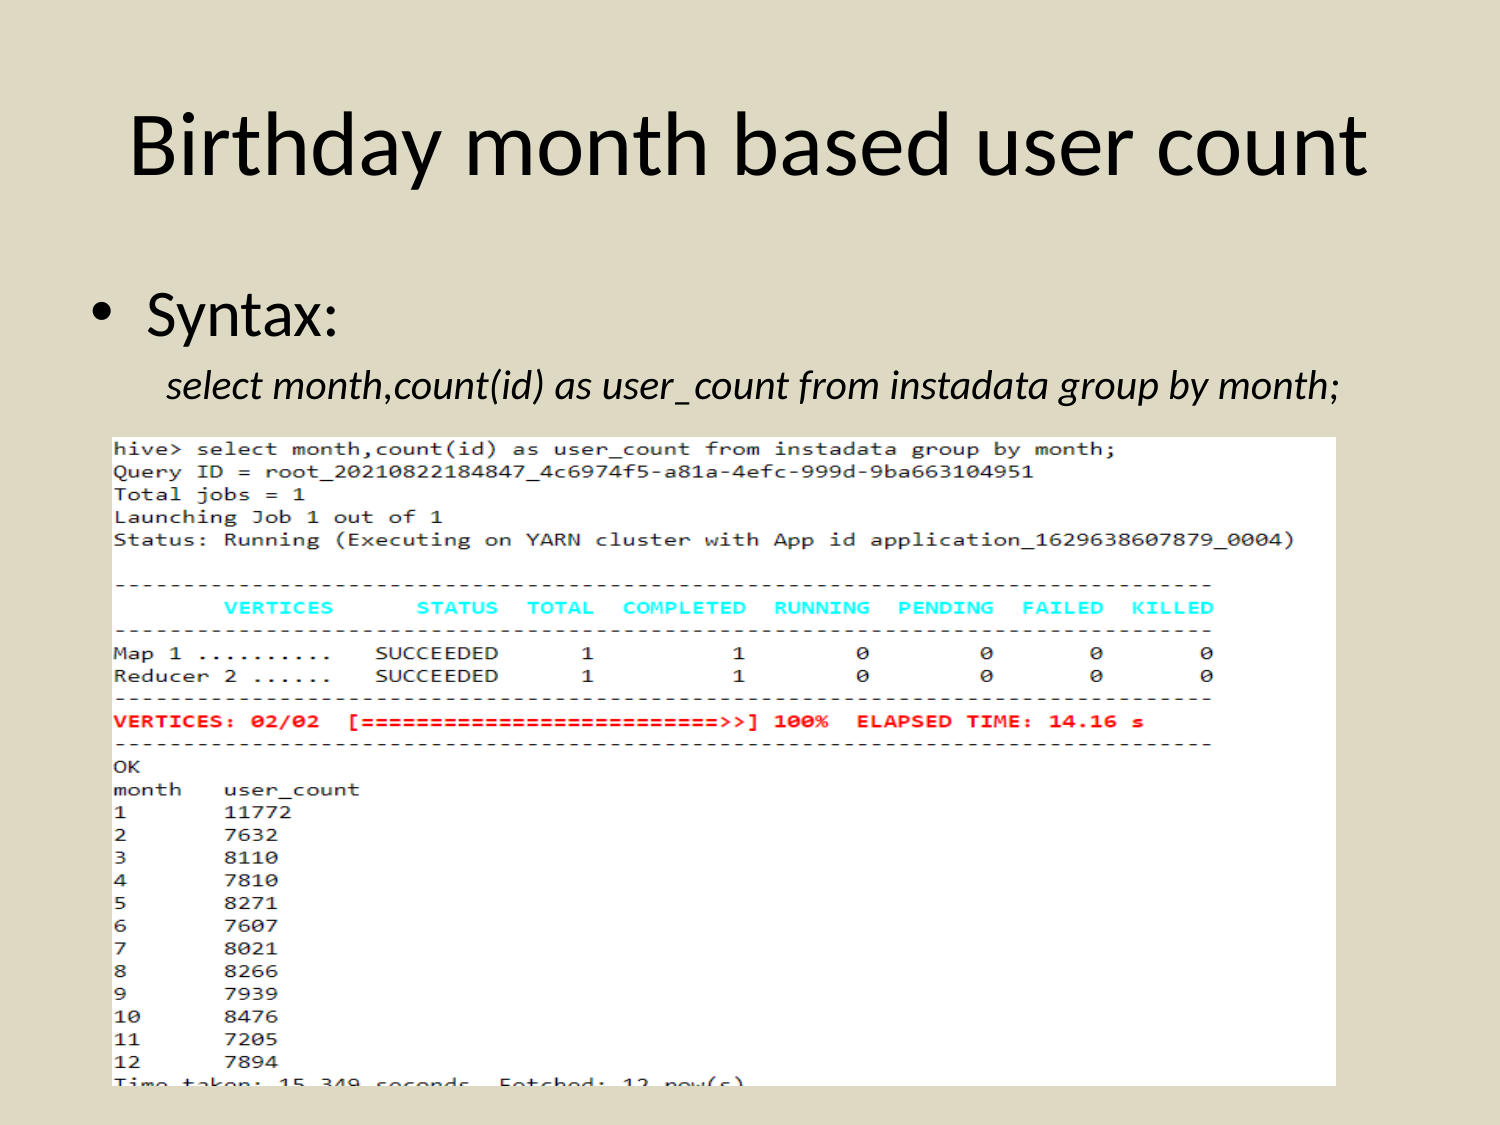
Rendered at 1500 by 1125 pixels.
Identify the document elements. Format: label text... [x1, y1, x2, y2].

list Syntax: select month,count(id) as user_count from instadata group by month; [75, 262, 1425, 1005]
title Birthday month based user count [75, 45, 1425, 233]
picture [112, 437, 1337, 1087]
